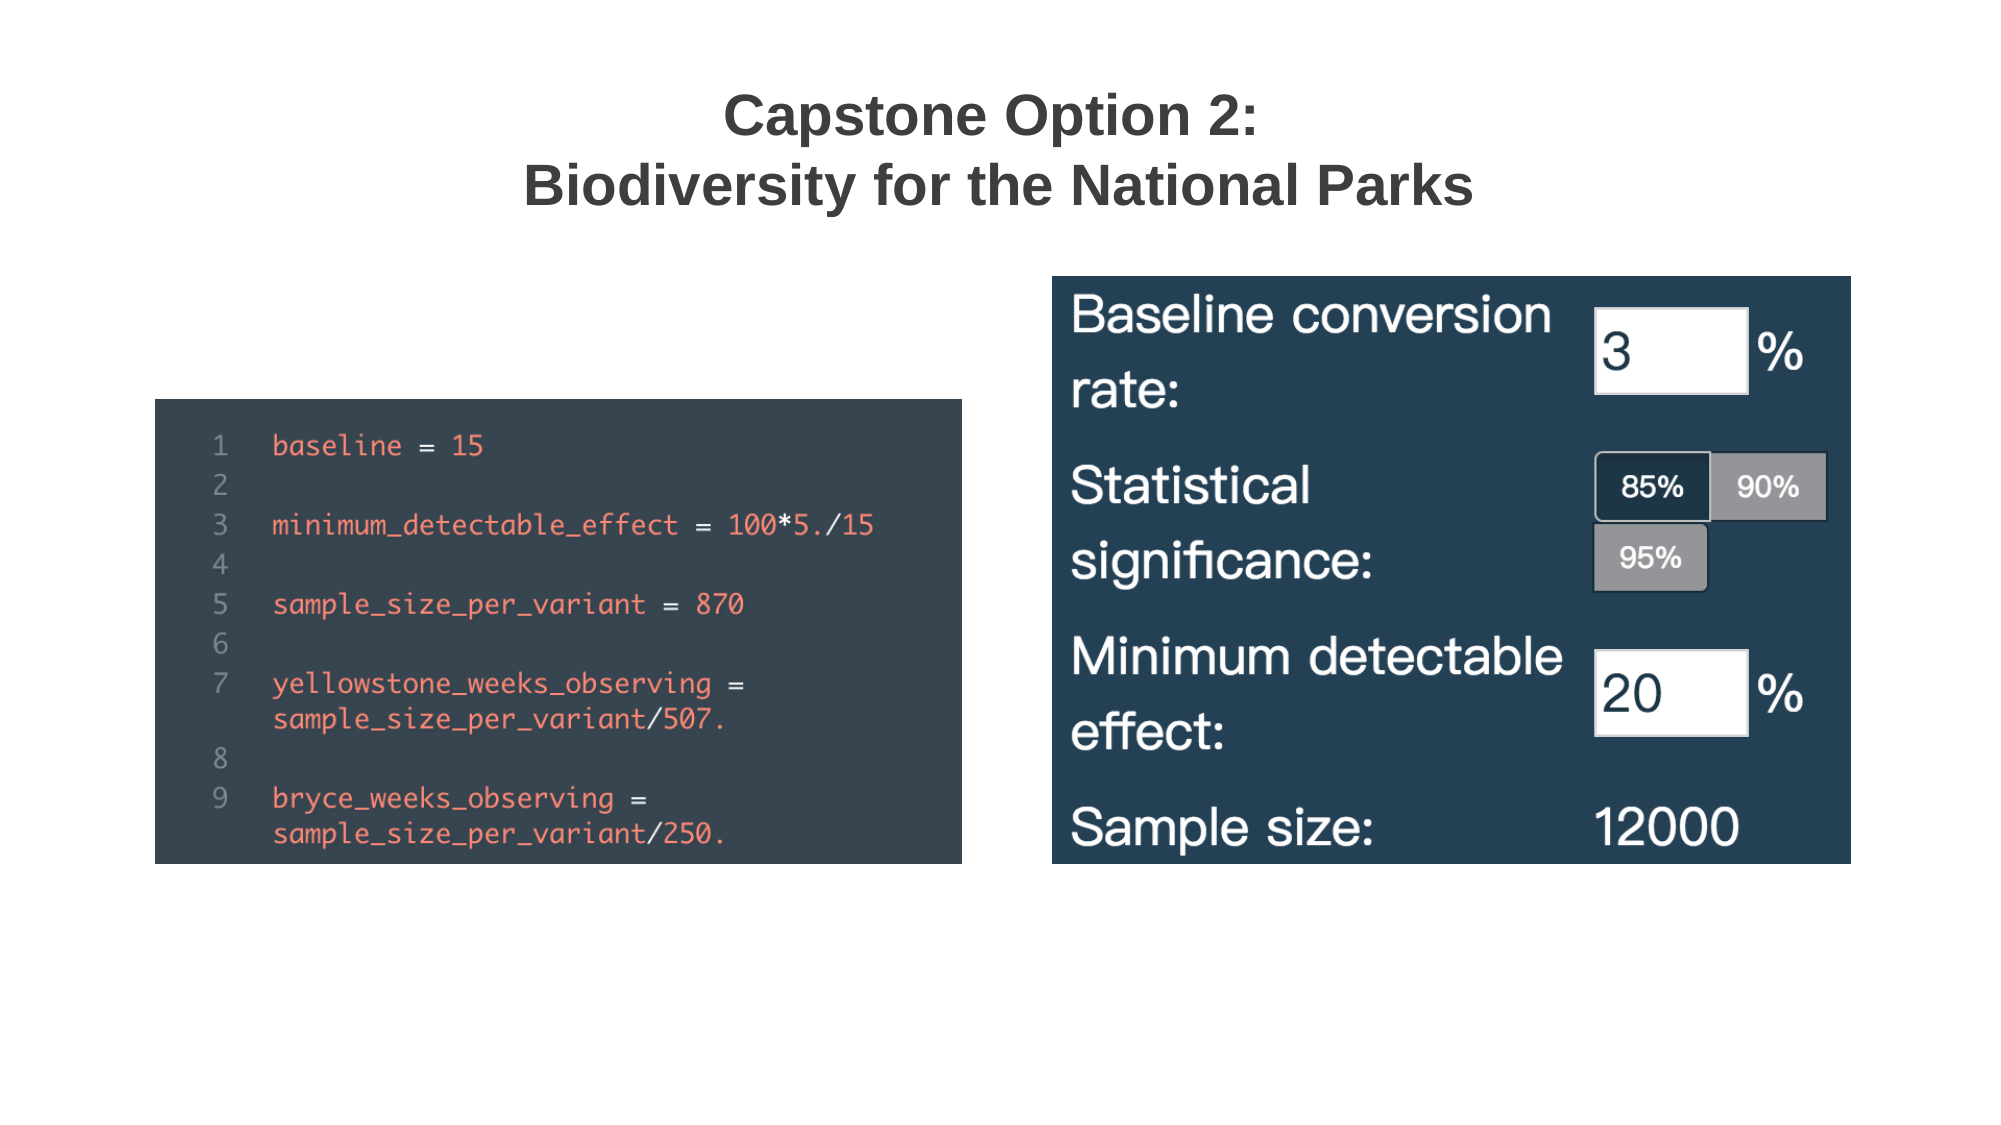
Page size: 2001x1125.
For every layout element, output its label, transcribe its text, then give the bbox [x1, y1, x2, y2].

picture [155, 399, 962, 865]
text_box Capstone Option 2: Biodiversity for the National Parks [0, 69, 2000, 225]
picture [1052, 276, 1851, 864]
